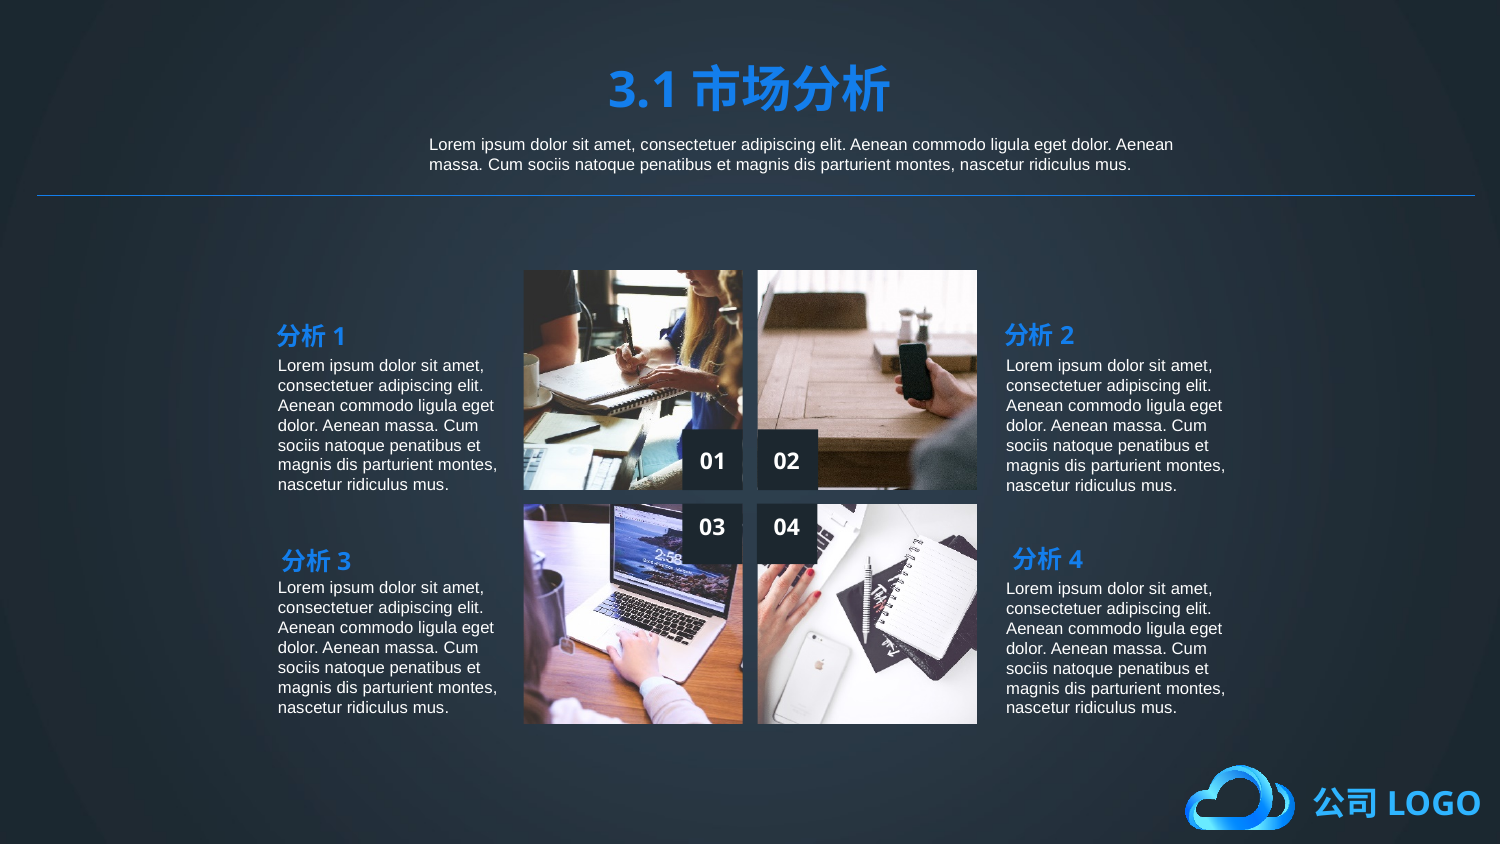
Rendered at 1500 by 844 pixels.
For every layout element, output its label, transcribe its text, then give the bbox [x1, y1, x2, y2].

text_box 分析2 [989, 312, 1090, 357]
picture [0, 0, 1500, 844]
text_box Lorem ipsum dolor sit amet, consectetuer adipiscing elit. Aenean commodo ligula eget dolor. Aenean massa. Cum sociis natoque penatibus et magnis dis parturient montes, nascetur ridiculus mus. [263, 347, 517, 502]
text_box Lorem ipsum dolor sit amet, consectetuer adipiscing elit. Aenean commodo ligula eget dolor. Aenean massa. Cum sociis natoque penatibus et magnis dis parturient montes, nascetur ridiculus mus. [991, 347, 1245, 502]
text_box Lorem ipsum dolor sit amet, consectetuer adipiscing elit. Aenean commodo ligula eget dolor. Aenean massa. Cum sociis natoque penatibus et magnis dis parturient montes, nascetur ridiculus mus. [414, 126, 1200, 182]
text_box 3.1市场分析 [593, 49, 907, 125]
text_box Lorem ipsum dolor sit amet, consectetuer adipiscing elit. Aenean commodo ligula eget dolor. Aenean massa. Cum sociis natoque penatibus et magnis dis parturient montes, nascetur ridiculus mus. [263, 570, 517, 725]
text_box Lorem ipsum dolor sit amet, consectetuer adipiscing elit. Aenean commodo ligula eget dolor. Aenean massa. Cum sociis natoque penatibus et magnis dis parturient montes, nascetur ridiculus mus. [991, 570, 1245, 725]
text_box 分析3 [266, 537, 366, 583]
text_box 分析4 [998, 536, 1098, 581]
text_box 分析1 [261, 312, 362, 358]
